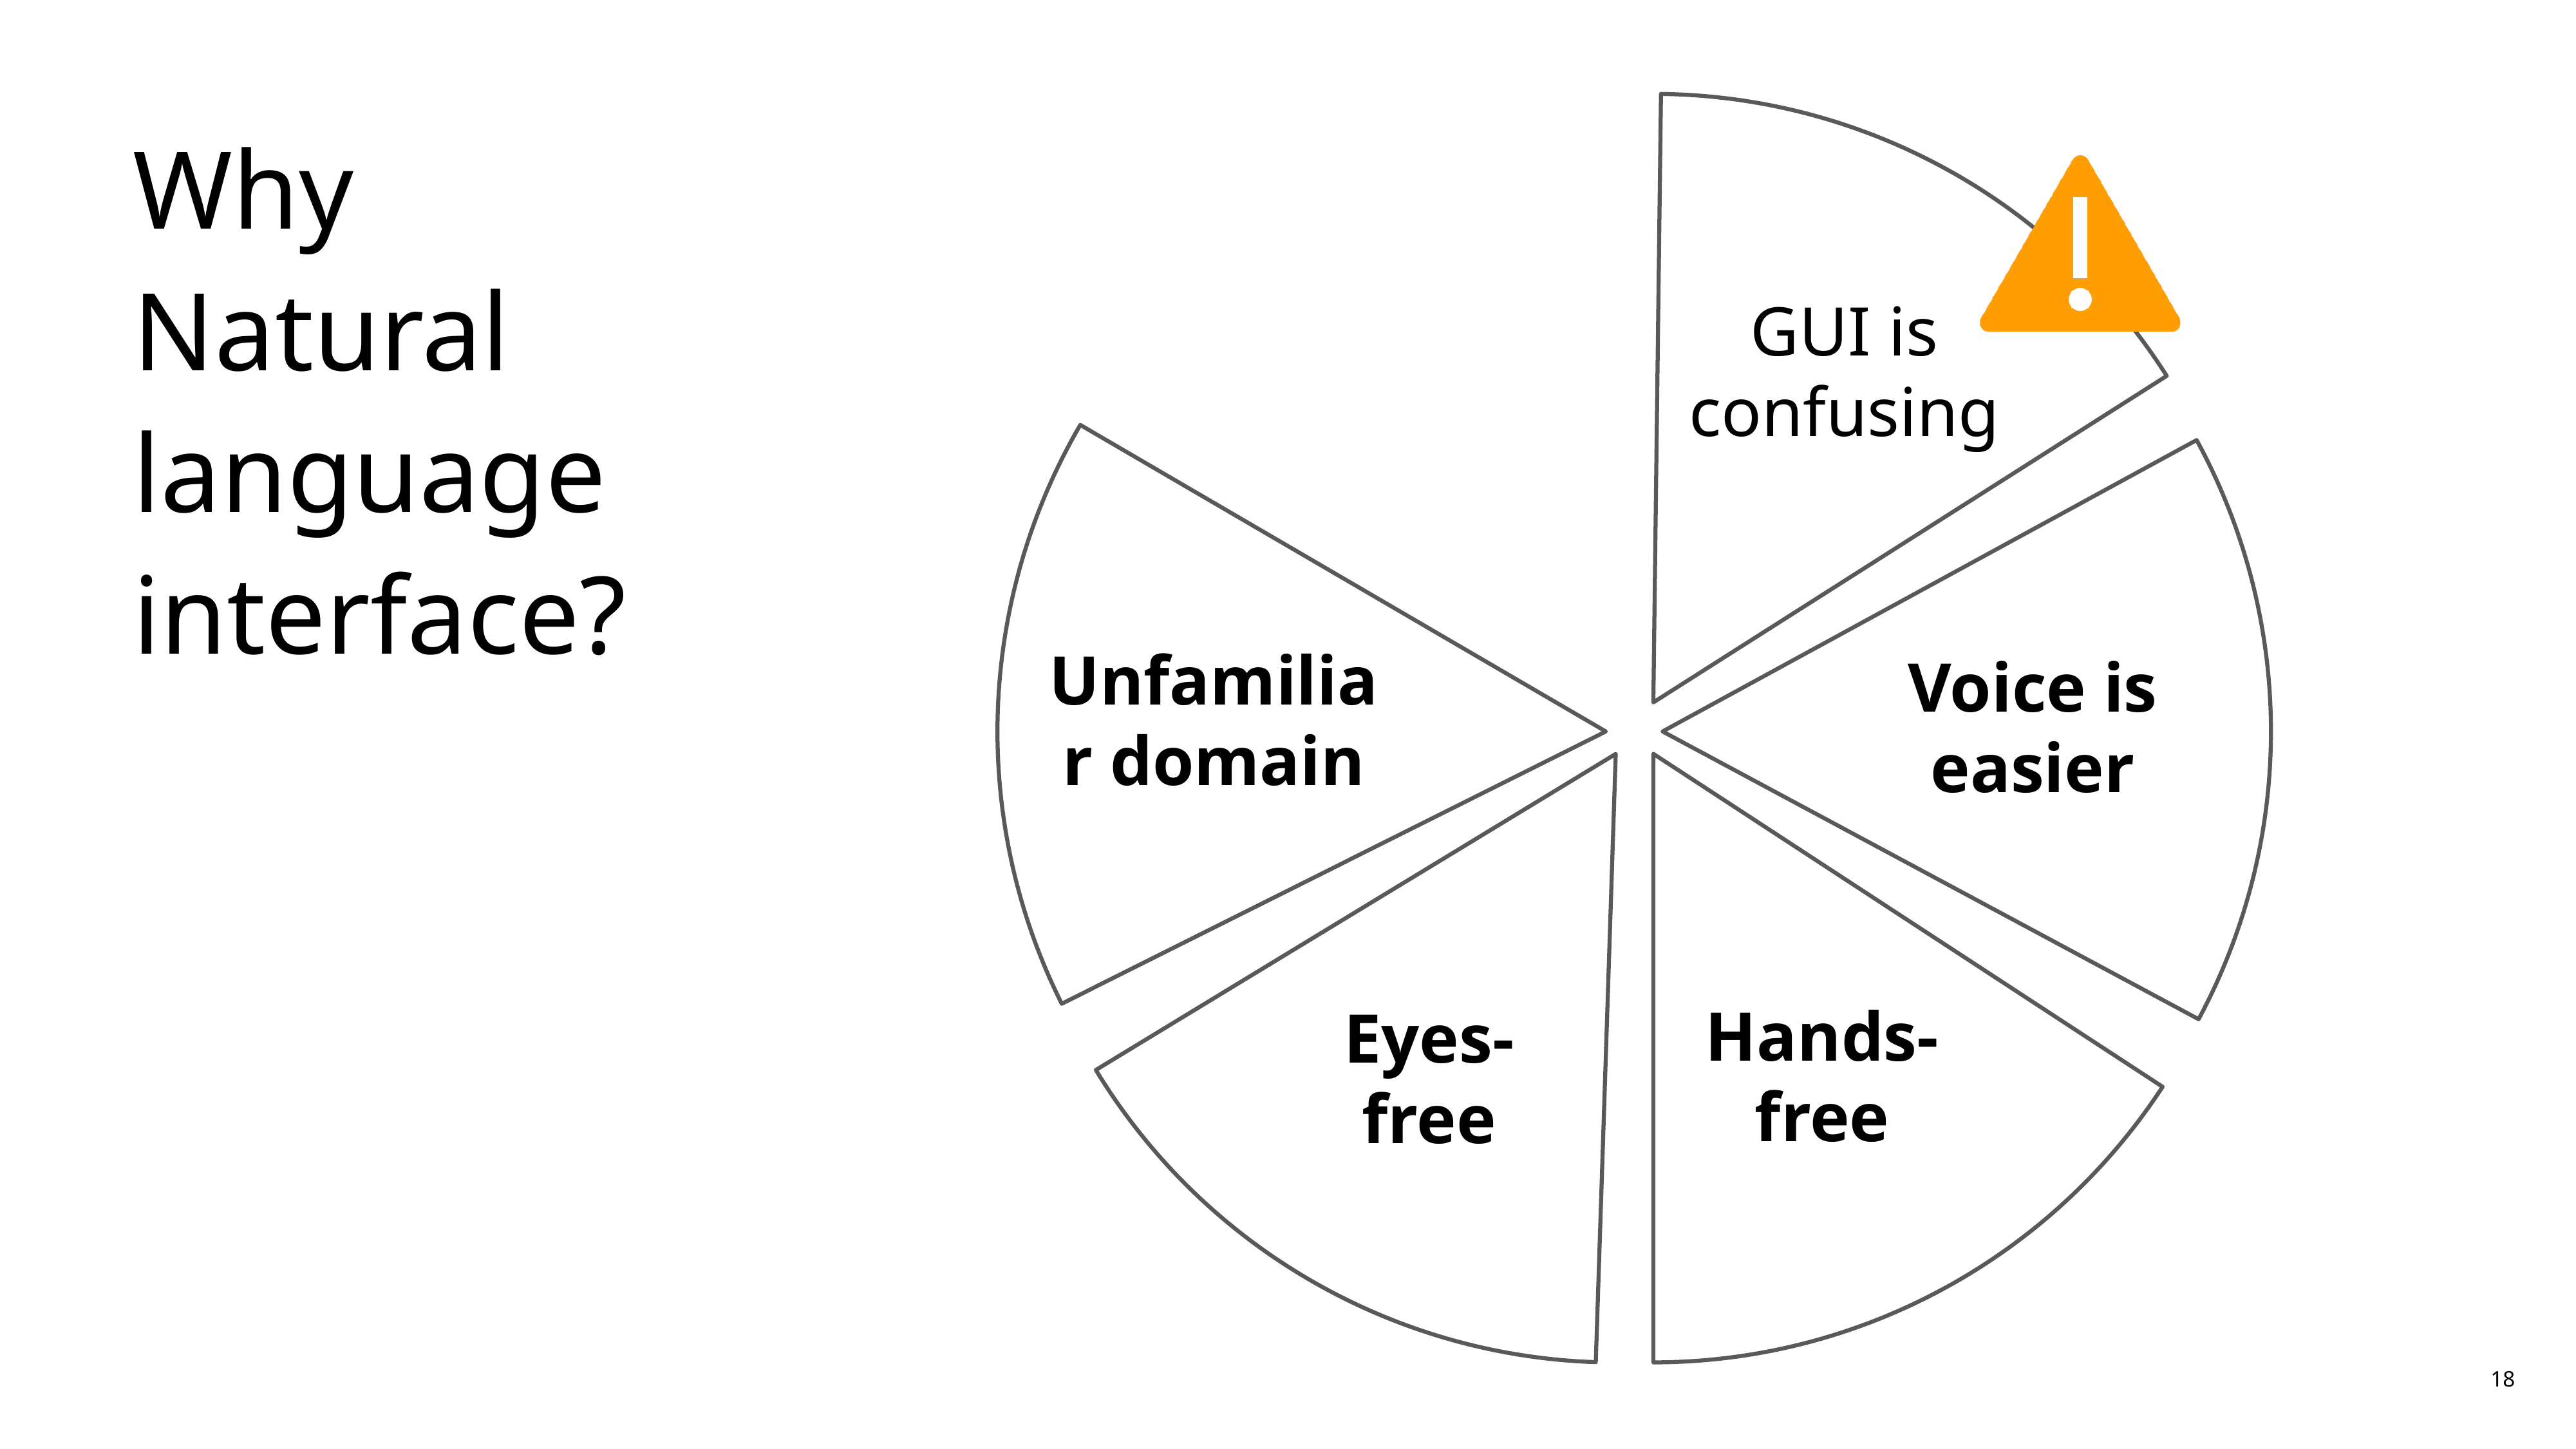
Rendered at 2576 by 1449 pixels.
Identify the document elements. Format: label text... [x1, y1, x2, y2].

text_box Eyes-free [1297, 996, 1561, 1169]
text_box GUI is confusing [1686, 289, 2003, 462]
text_box [1095, 752, 1617, 1364]
slide_number 18 [2486, 1366, 2515, 1394]
text_box [996, 423, 1608, 1005]
title Why Natural language interface? [133, 108, 657, 593]
text_box [1651, 752, 2164, 1364]
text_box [1968, 131, 2192, 355]
text_box [1651, 92, 2168, 704]
text_box Voice is easier [1874, 645, 2192, 819]
text_box [1661, 439, 2273, 1021]
text_box Hands-free [1663, 994, 1981, 1168]
text_box Unfamiliar domain [1045, 638, 1382, 811]
